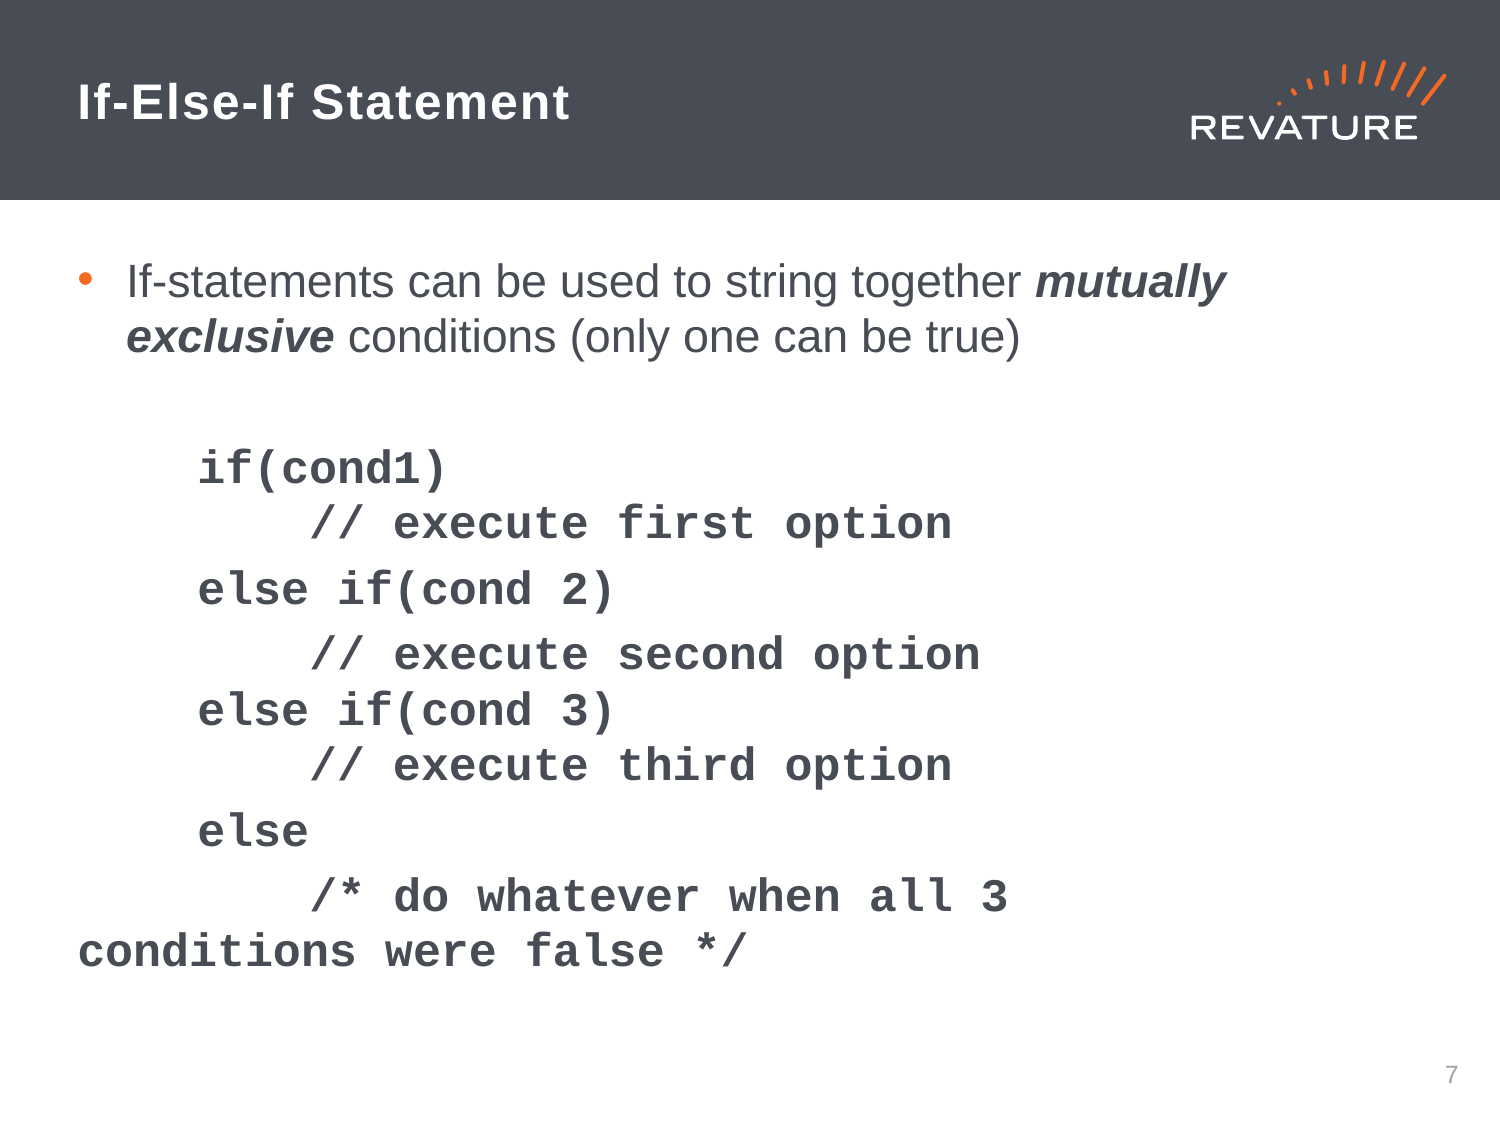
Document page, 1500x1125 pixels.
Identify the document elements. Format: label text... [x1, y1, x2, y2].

slide_number 6 [1332, 1043, 1474, 1104]
list If-statements can be used to string together mutually exclusive conditions (only one can be true) if(cond1) // execute first option else if(cond 2) // execute second option else if(cond 3) // execute third option else /* do whatever when all 3 conditions were false */ [62, 243, 1438, 986]
title If-Else-If Statement [62, 0, 1084, 200]
